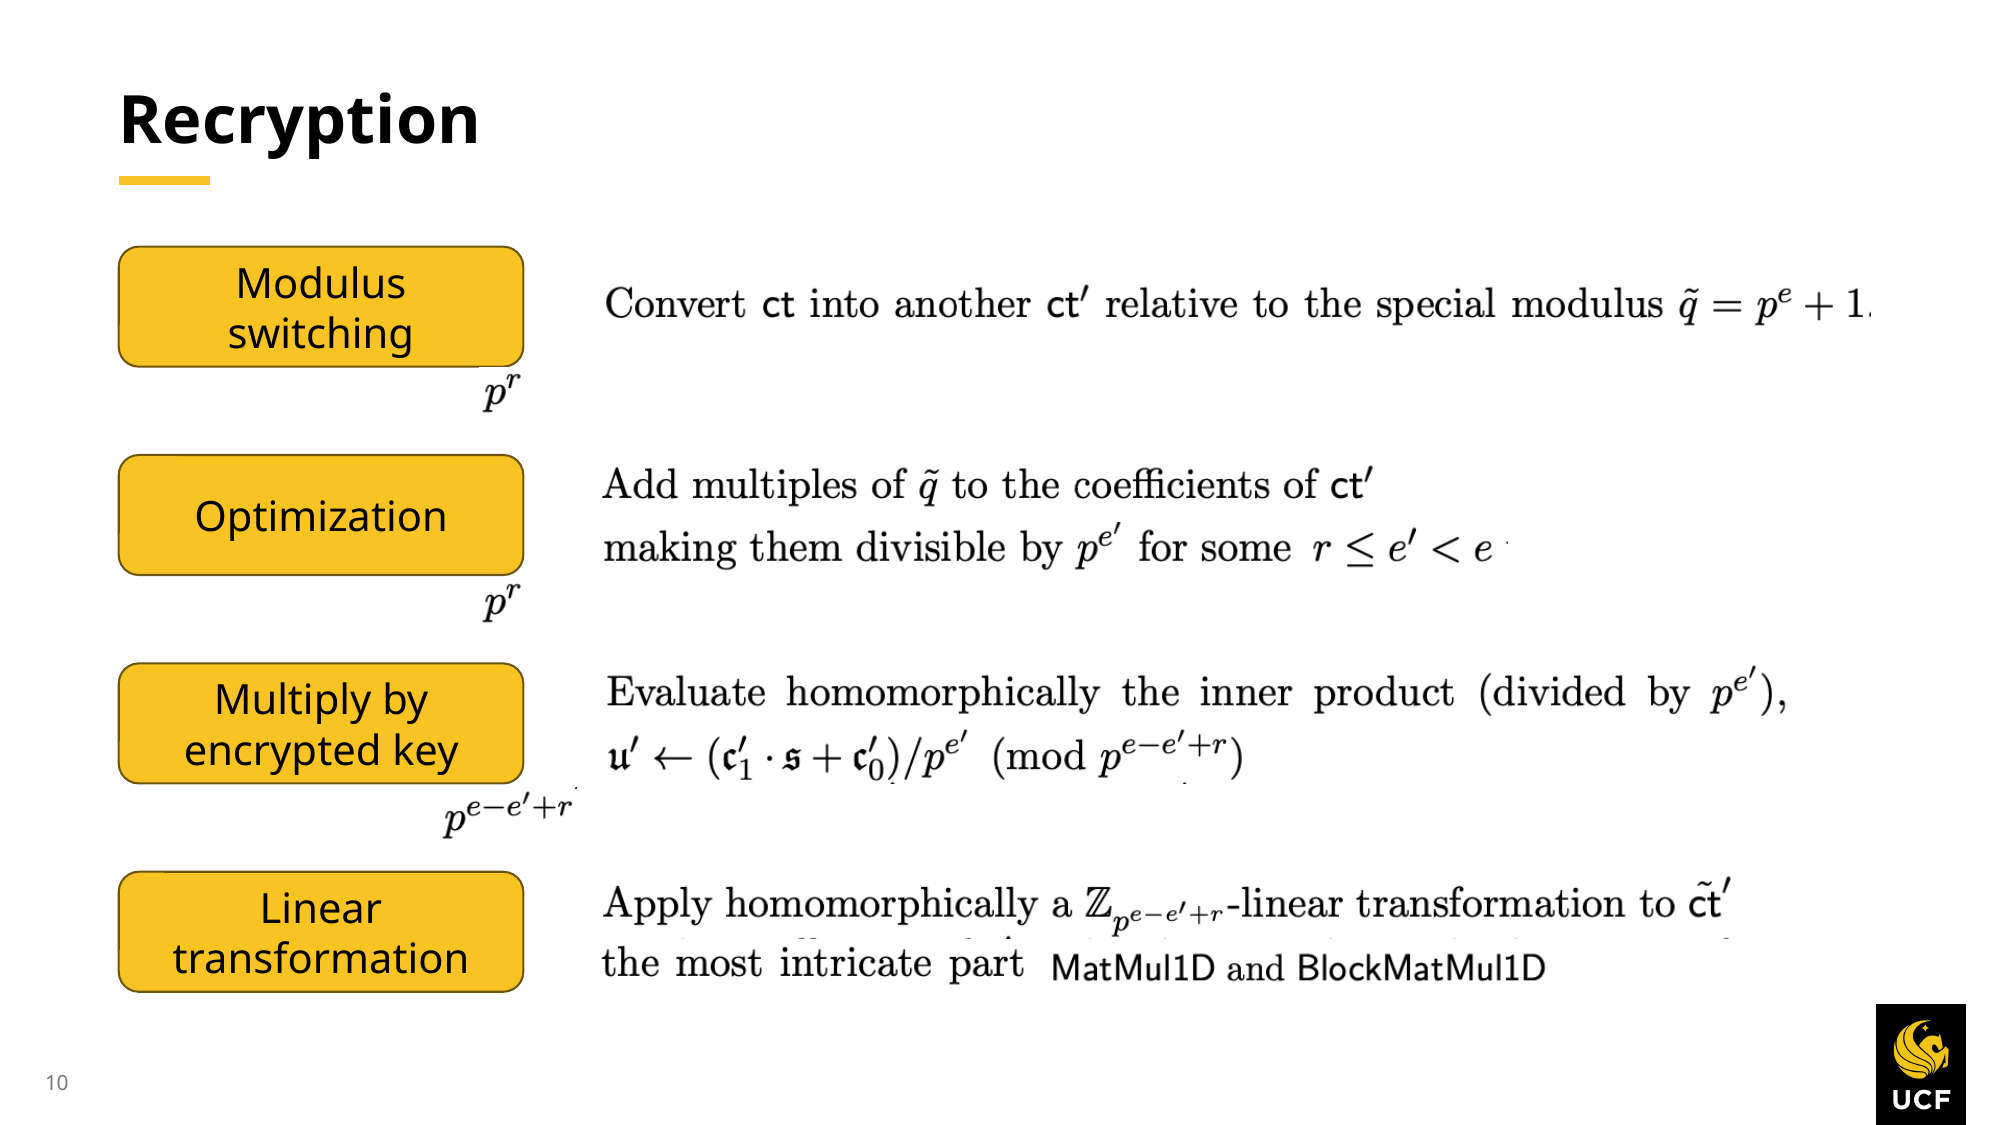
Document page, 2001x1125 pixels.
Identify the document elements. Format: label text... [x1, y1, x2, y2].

picture [595, 275, 1871, 338]
picture [438, 787, 577, 846]
picture [479, 577, 524, 636]
text_box Multiply by encrypted key [117, 662, 525, 785]
text_box Modulus switching [117, 245, 525, 368]
text_box Optimization [117, 453, 525, 577]
picture [479, 367, 524, 426]
picture [595, 942, 1029, 993]
picture [595, 663, 1796, 718]
picture [599, 871, 1735, 939]
picture [599, 729, 1248, 784]
picture [1876, 1004, 1966, 1125]
text_box Linear transformation [117, 870, 525, 993]
title Recryption [118, 30, 1882, 157]
picture [595, 456, 1508, 578]
picture [1047, 945, 1556, 990]
